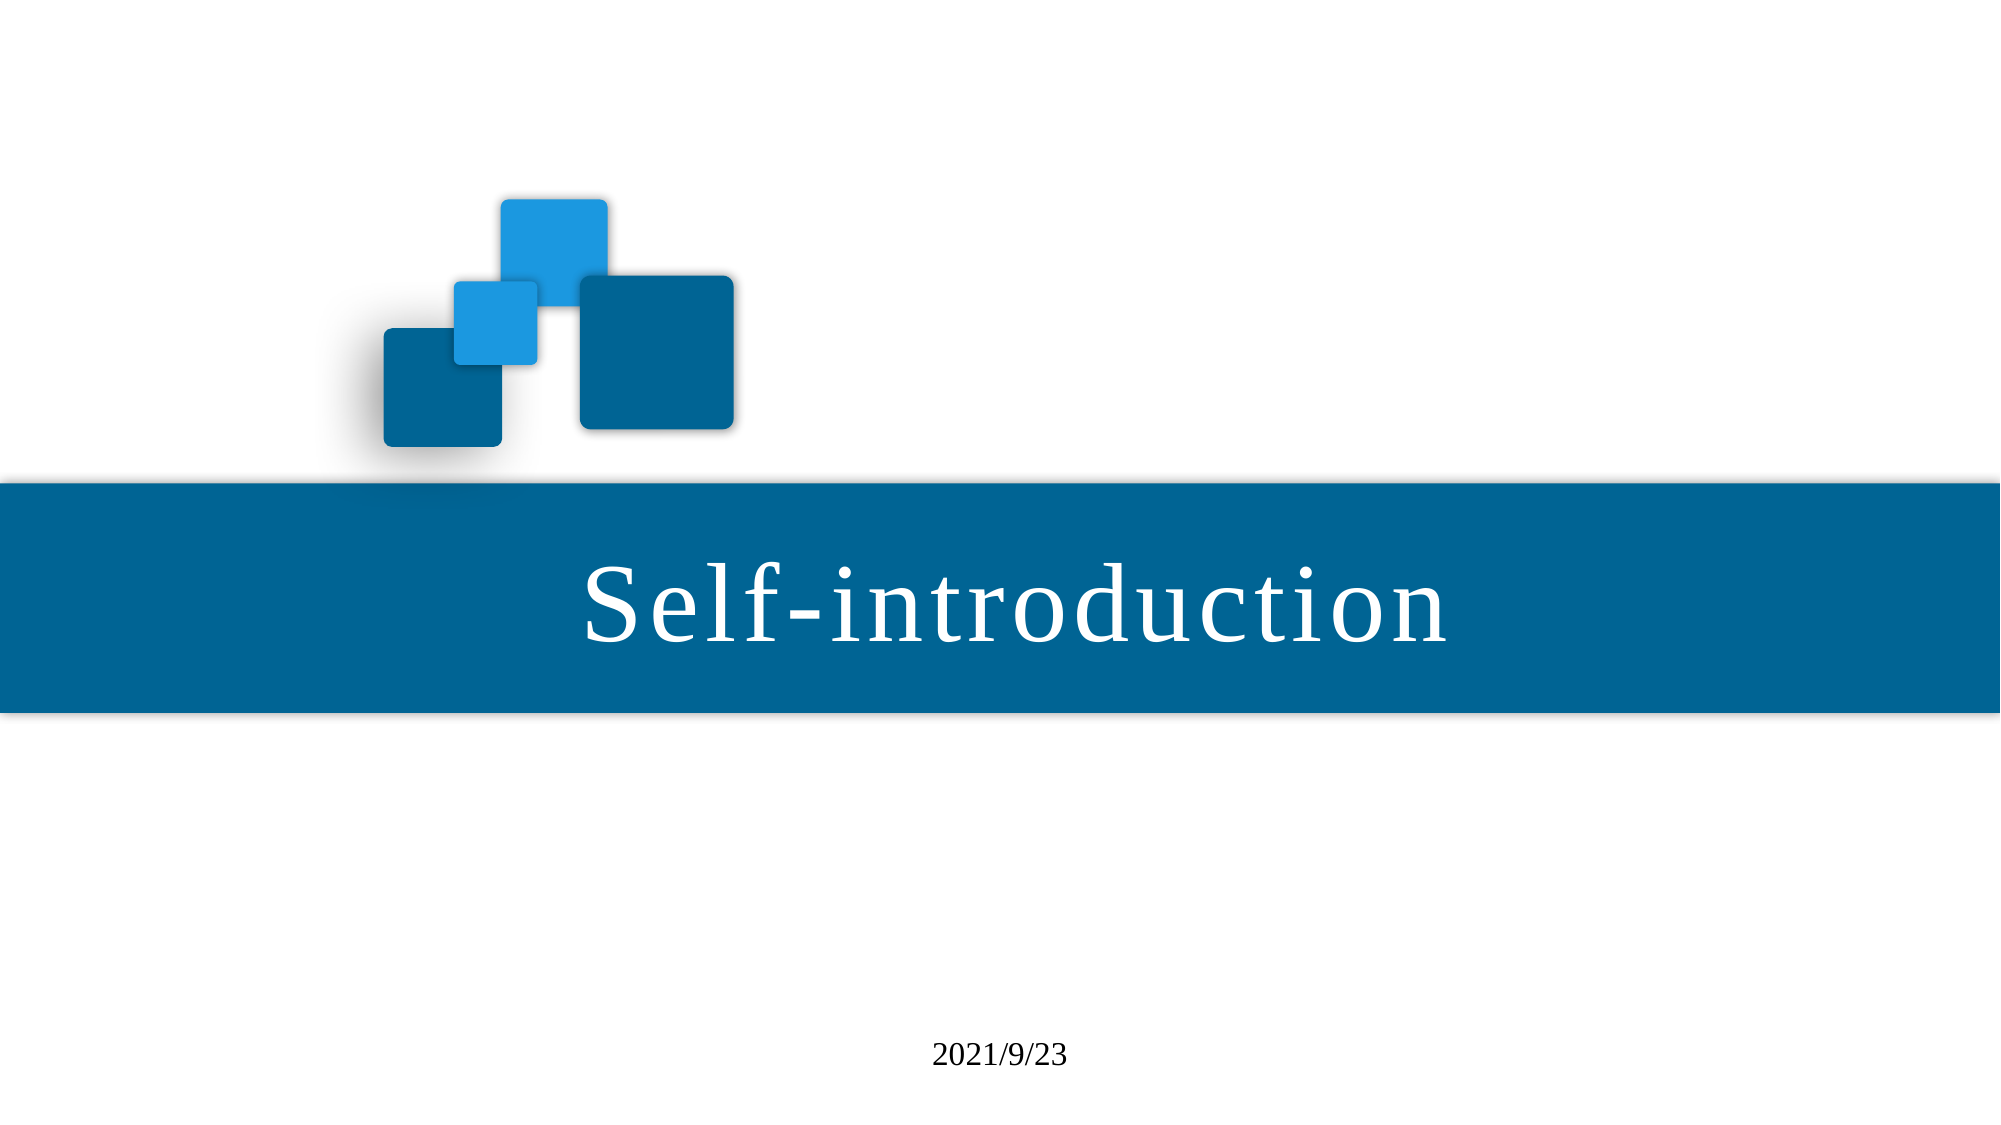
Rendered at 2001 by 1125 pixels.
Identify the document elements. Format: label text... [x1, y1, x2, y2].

text_box 2021/9/23 [651, 1012, 1349, 1079]
text_box [501, 200, 607, 306]
text_box Self-introduction [111, 521, 1920, 672]
text_box [0, 483, 2000, 713]
text_box [580, 276, 733, 429]
text_box [384, 328, 502, 447]
text_box [454, 282, 537, 365]
